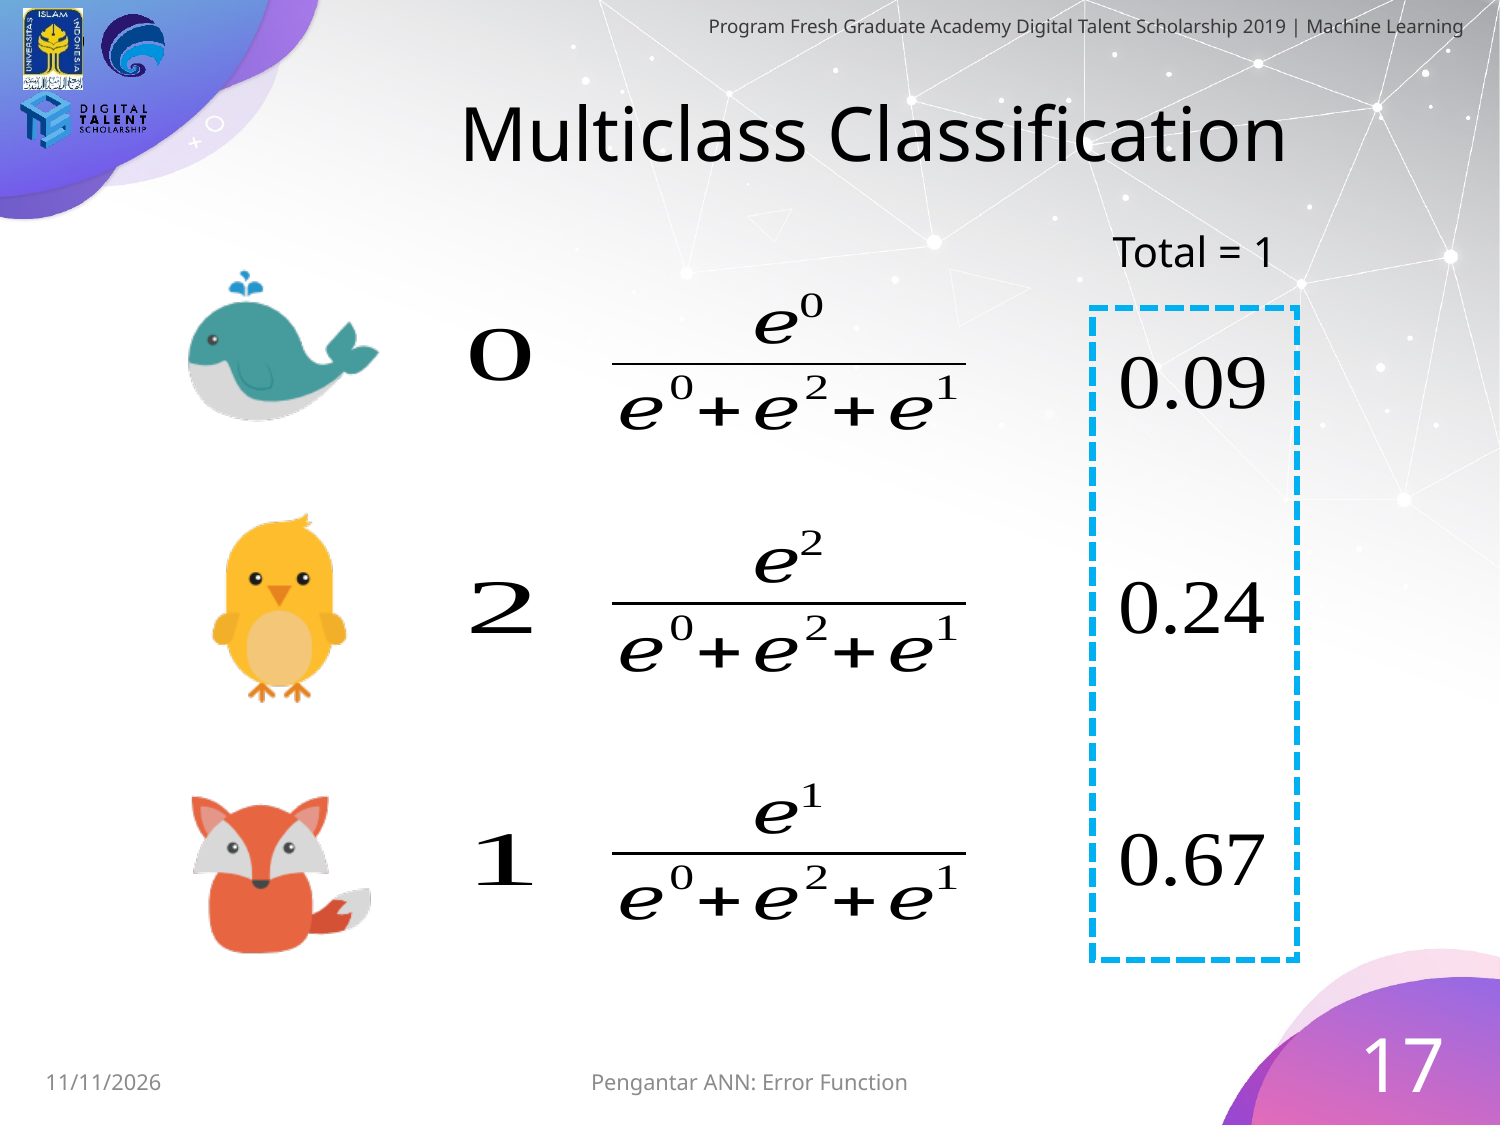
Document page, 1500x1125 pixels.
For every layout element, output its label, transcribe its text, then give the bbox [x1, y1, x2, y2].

title Multiclass Classification [271, 67, 1478, 206]
picture [0, 0, 1500, 1125]
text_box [1092, 218, 1297, 960]
footer Pengantar ANN: Error Function [382, 1053, 1118, 1114]
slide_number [30, 1053, 272, 1114]
slide_number 17 [1327, 1023, 1478, 1114]
